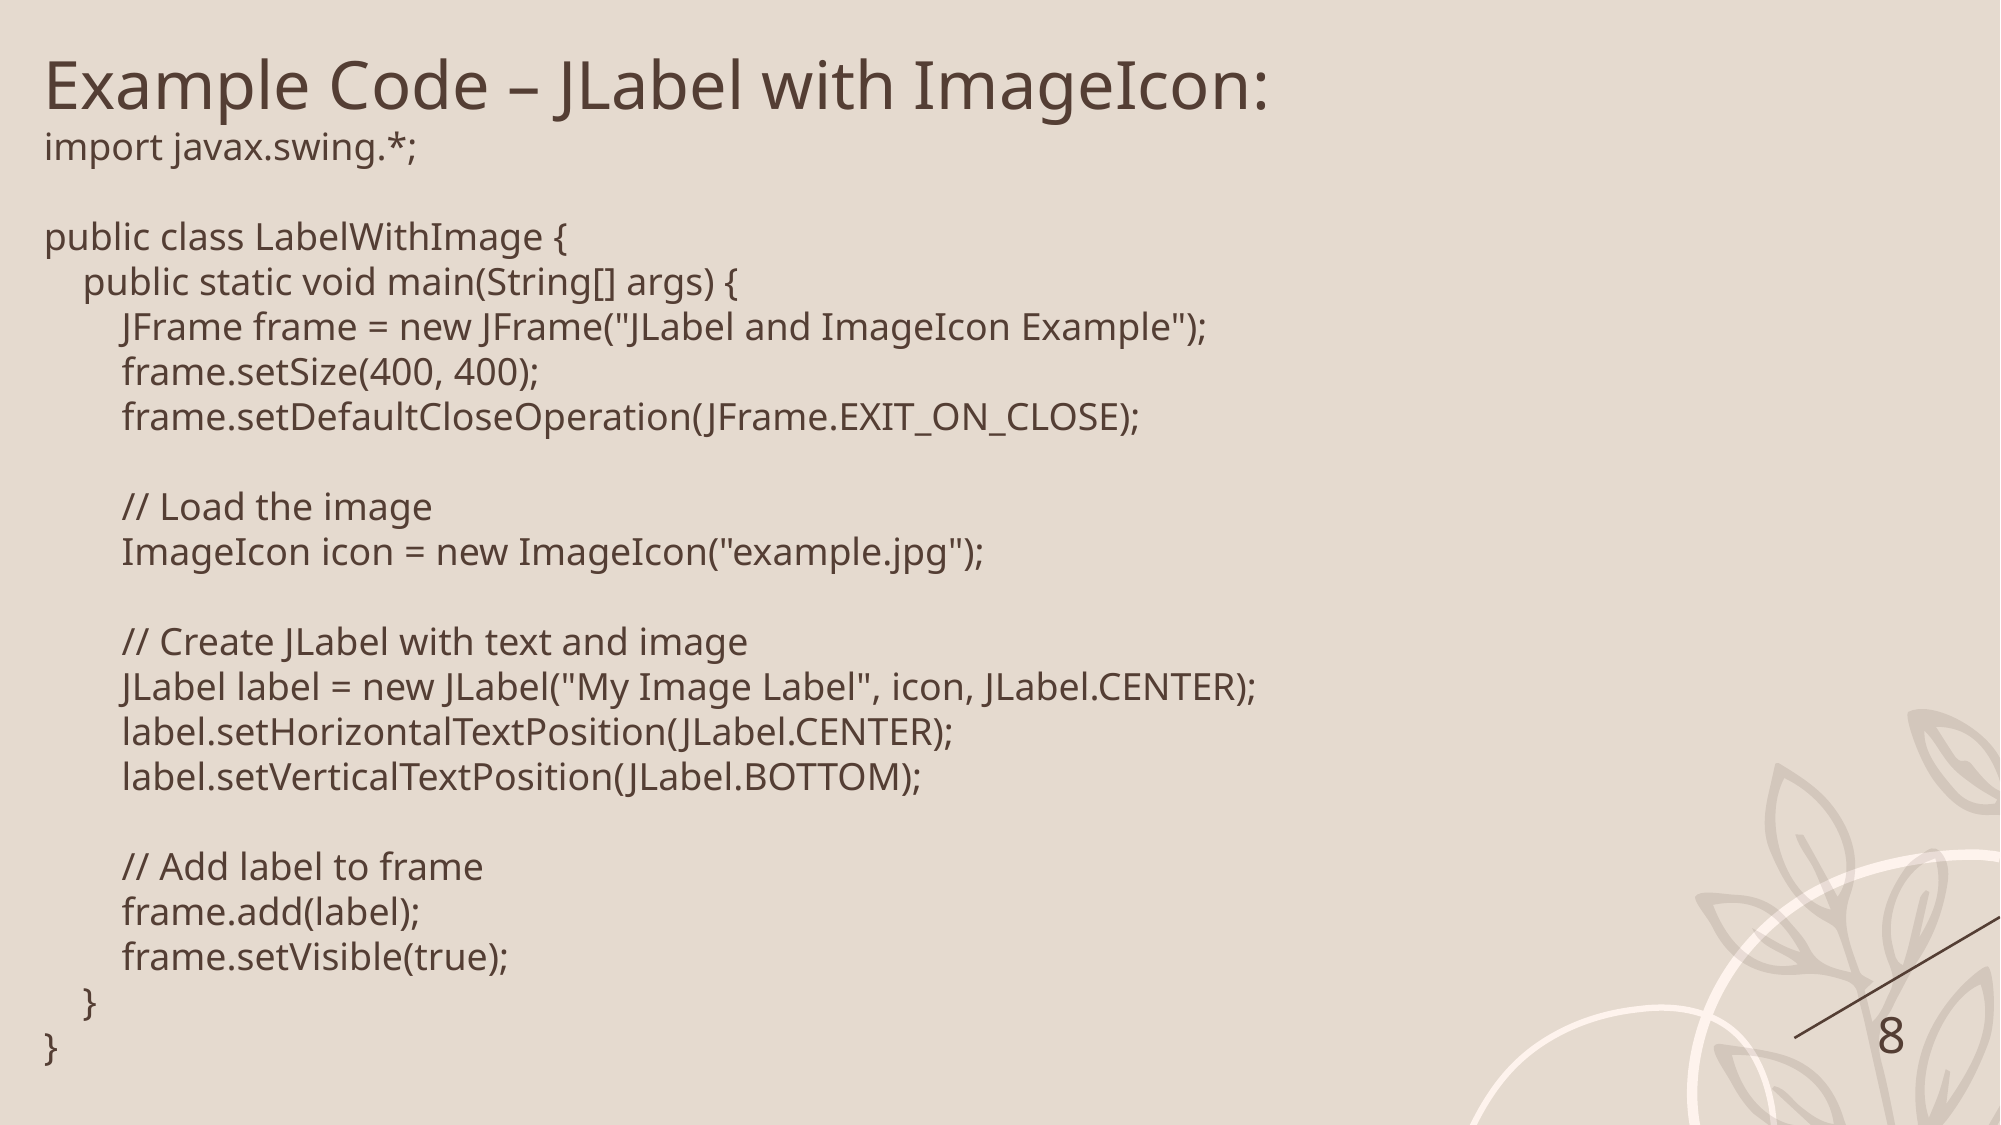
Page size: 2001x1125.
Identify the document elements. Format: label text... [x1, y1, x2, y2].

text_box Example Code – JLabel with ImageIcon: import javax.swing.*; public class LabelWithImage { public static void main(String[] args) { JFrame frame = new JFrame("JLabel and ImageIcon Example"); frame.setSize(400, 400); frame.setDefaultCloseOperation(JFrame.EXIT_ON_CLOSE); // Load the image ImageIcon icon = new ImageIcon("example.jpg"); // Create JLabel with text and image JLabel label = new JLabel("My Image Label", icon, JLabel.CENTER); label.setHorizontalTextPosition(JLabel.CENTER); label.setVerticalTextPosition(JLabel.BOTTOM); // Add label to frame frame.add(label); frame.setVisible(true); } } [28, 35, 1657, 1125]
slide_number 8 [1862, 964, 1971, 1112]
